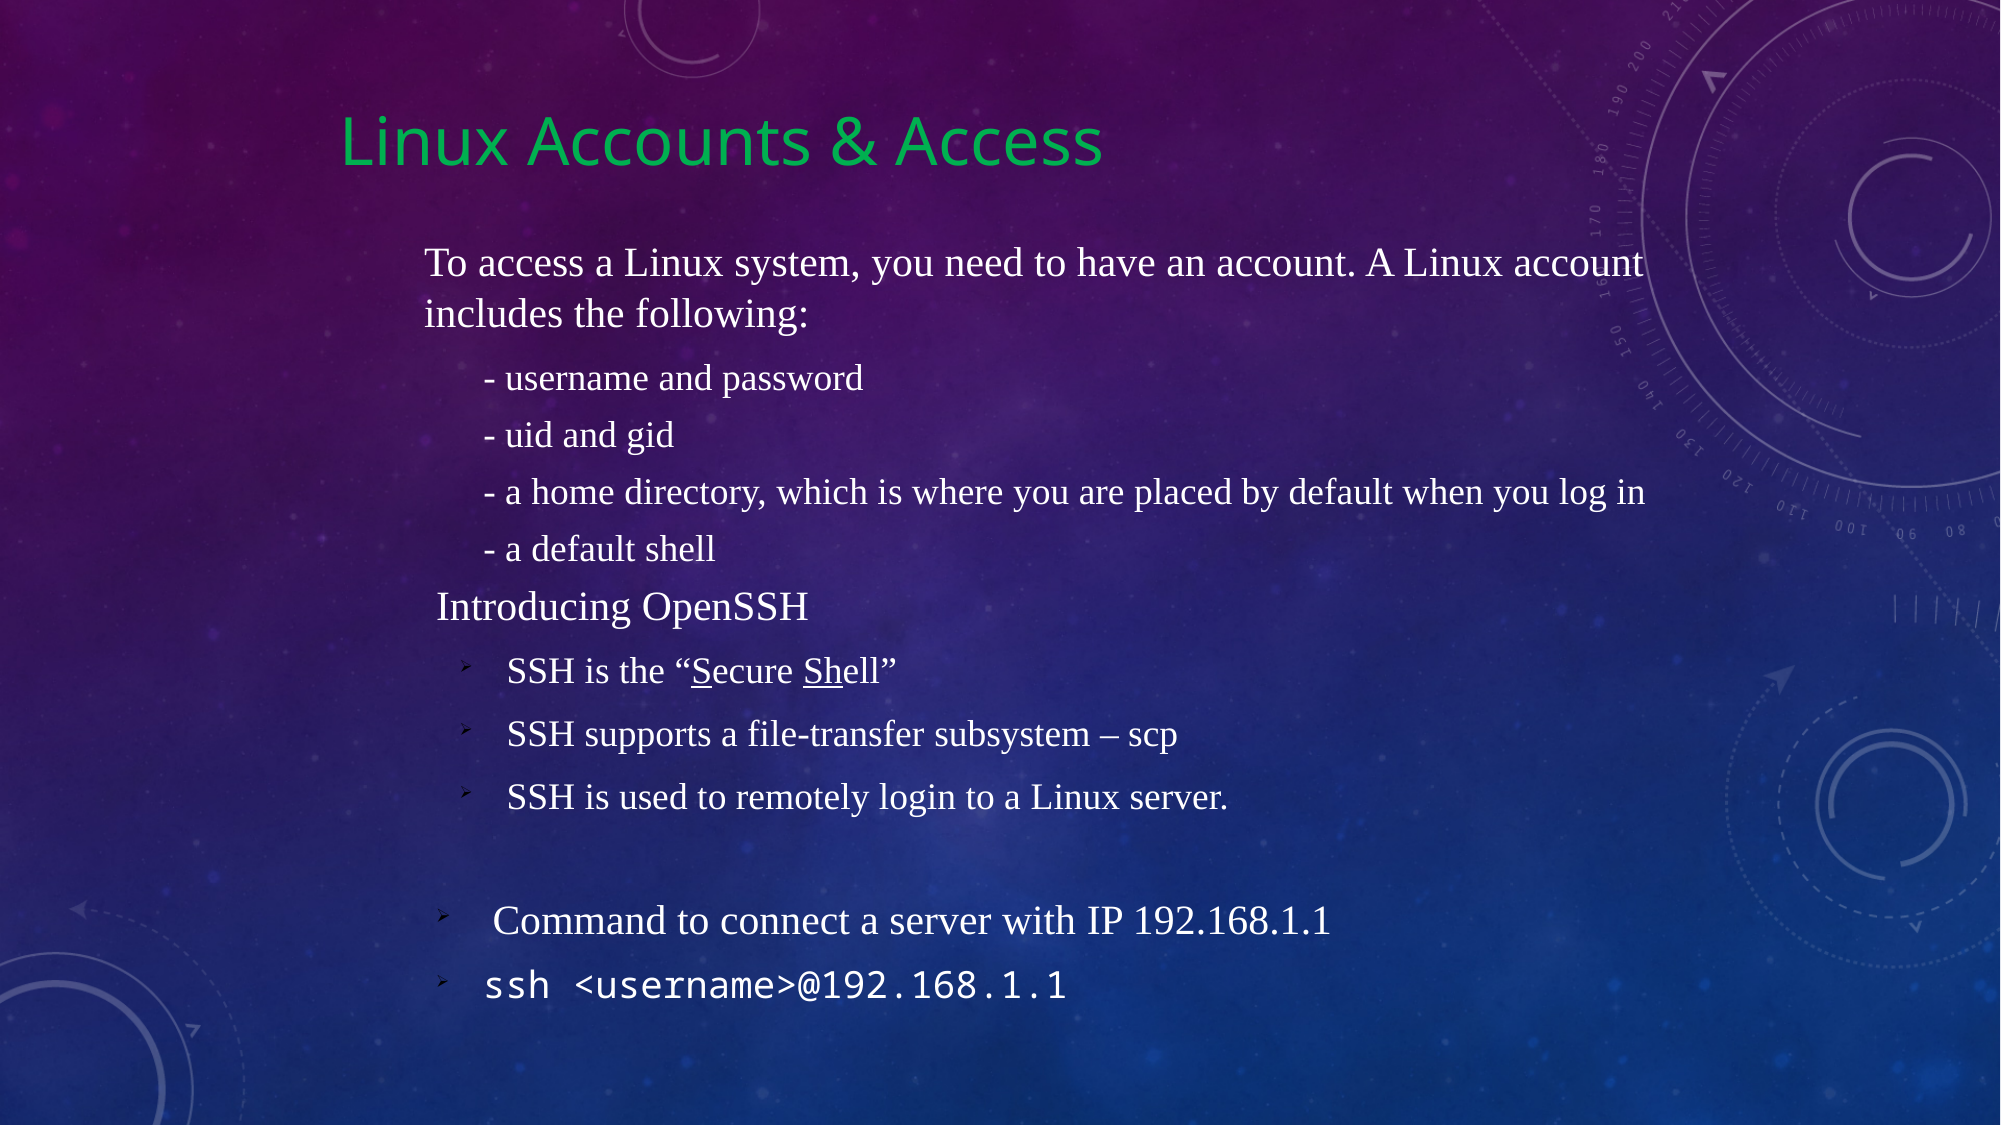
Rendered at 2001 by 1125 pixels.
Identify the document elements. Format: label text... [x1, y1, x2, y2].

text_box Linux Accounts & Access [339, 103, 1135, 179]
text_box To access a Linux system, you need to have an account. A Linux account includes the following: - username and password - uid and gid - a home directory, which is where you are placed by default when you log in - a default shell [409, 227, 1685, 564]
text_box Introducing OpenSSH SSH is the “Secure Shell” SSH supports a file-transfer subsystem – scp SSH is used to remotely login to a Linux server. Command to connect a server with IP 192.168.1.1 ssh <username>@192.168.1.1 [421, 563, 1606, 1125]
picture [0, 0, 2001, 1125]
